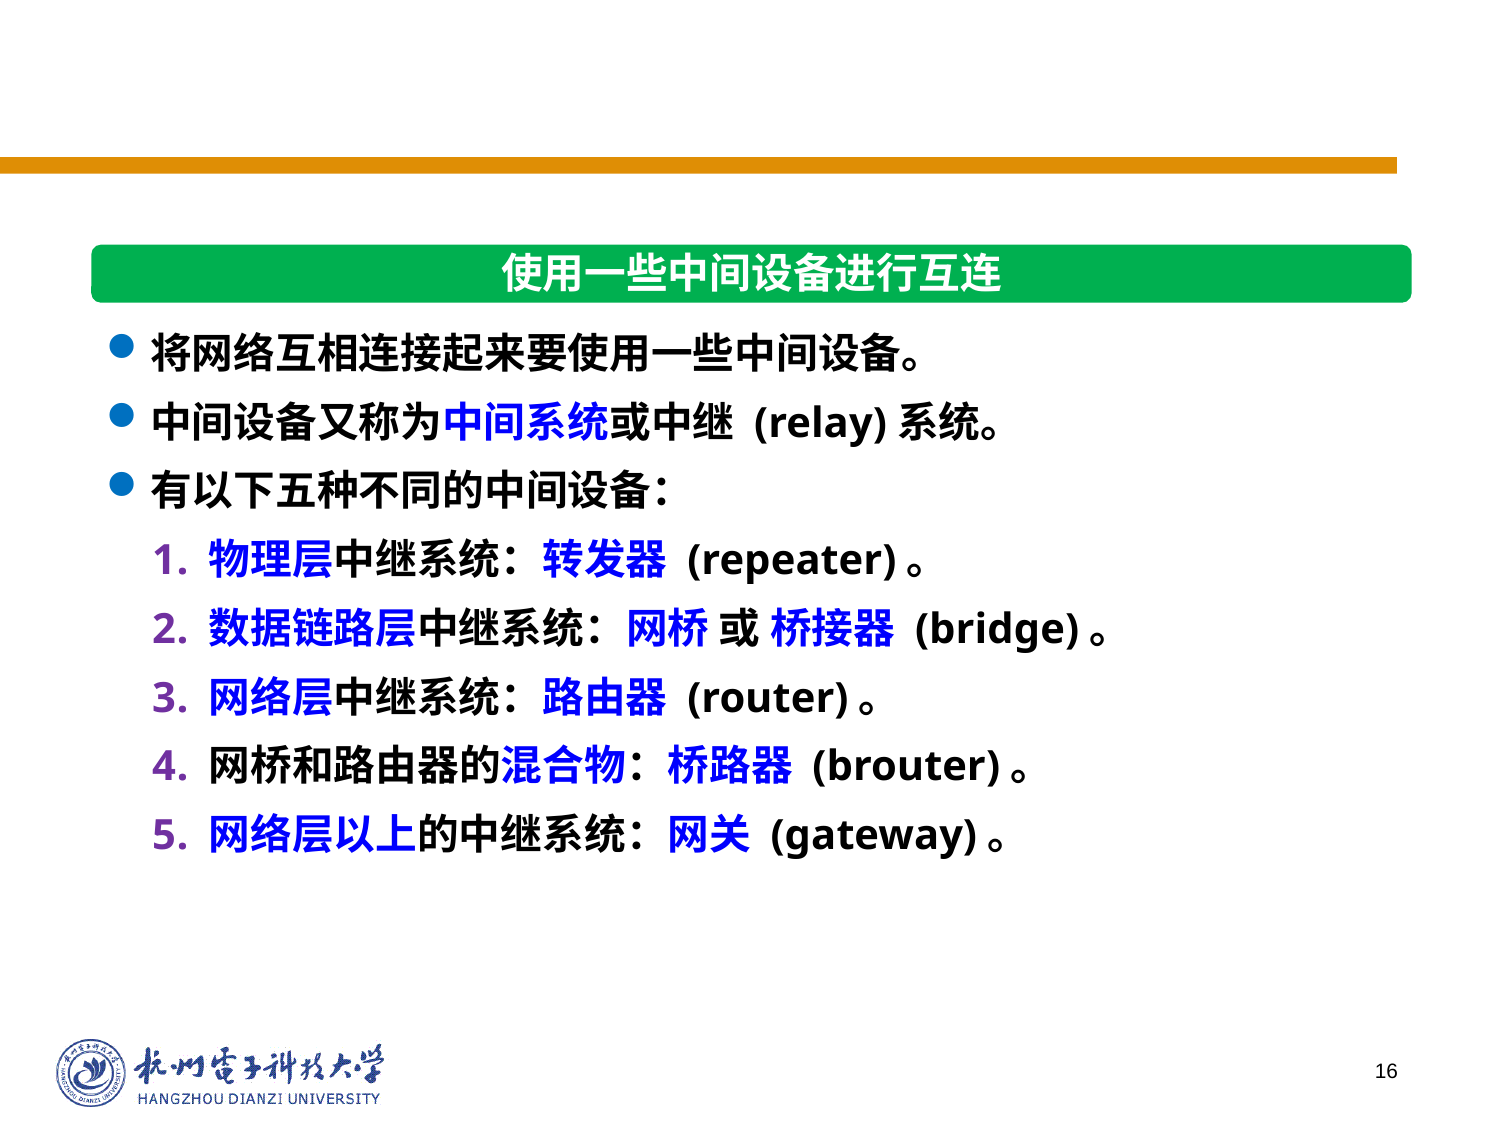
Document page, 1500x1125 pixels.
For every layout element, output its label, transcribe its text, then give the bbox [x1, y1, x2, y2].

text_box 使用一些中间设备进行互连 [486, 239, 1017, 300]
text_box [91, 244, 486, 300]
text_box 将网络互相连接起来要使用一些中间设备。 中间设备又称为中间系统或中继 (relay)系统。 有以下五种不同的中间设备： 物理层中继系统：转发器 (repeater)。 数据链路层中继系统：网桥 或 桥接器 (bridge)。 网络层中继系统：路由器 (router)。 网桥和路由器的混合物：桥路器 (brouter)。 网络层以上的中继系统：网关 (gateway)。 [91, 300, 1434, 866]
text_box [1017, 244, 1412, 300]
picture [55, 1025, 407, 1125]
